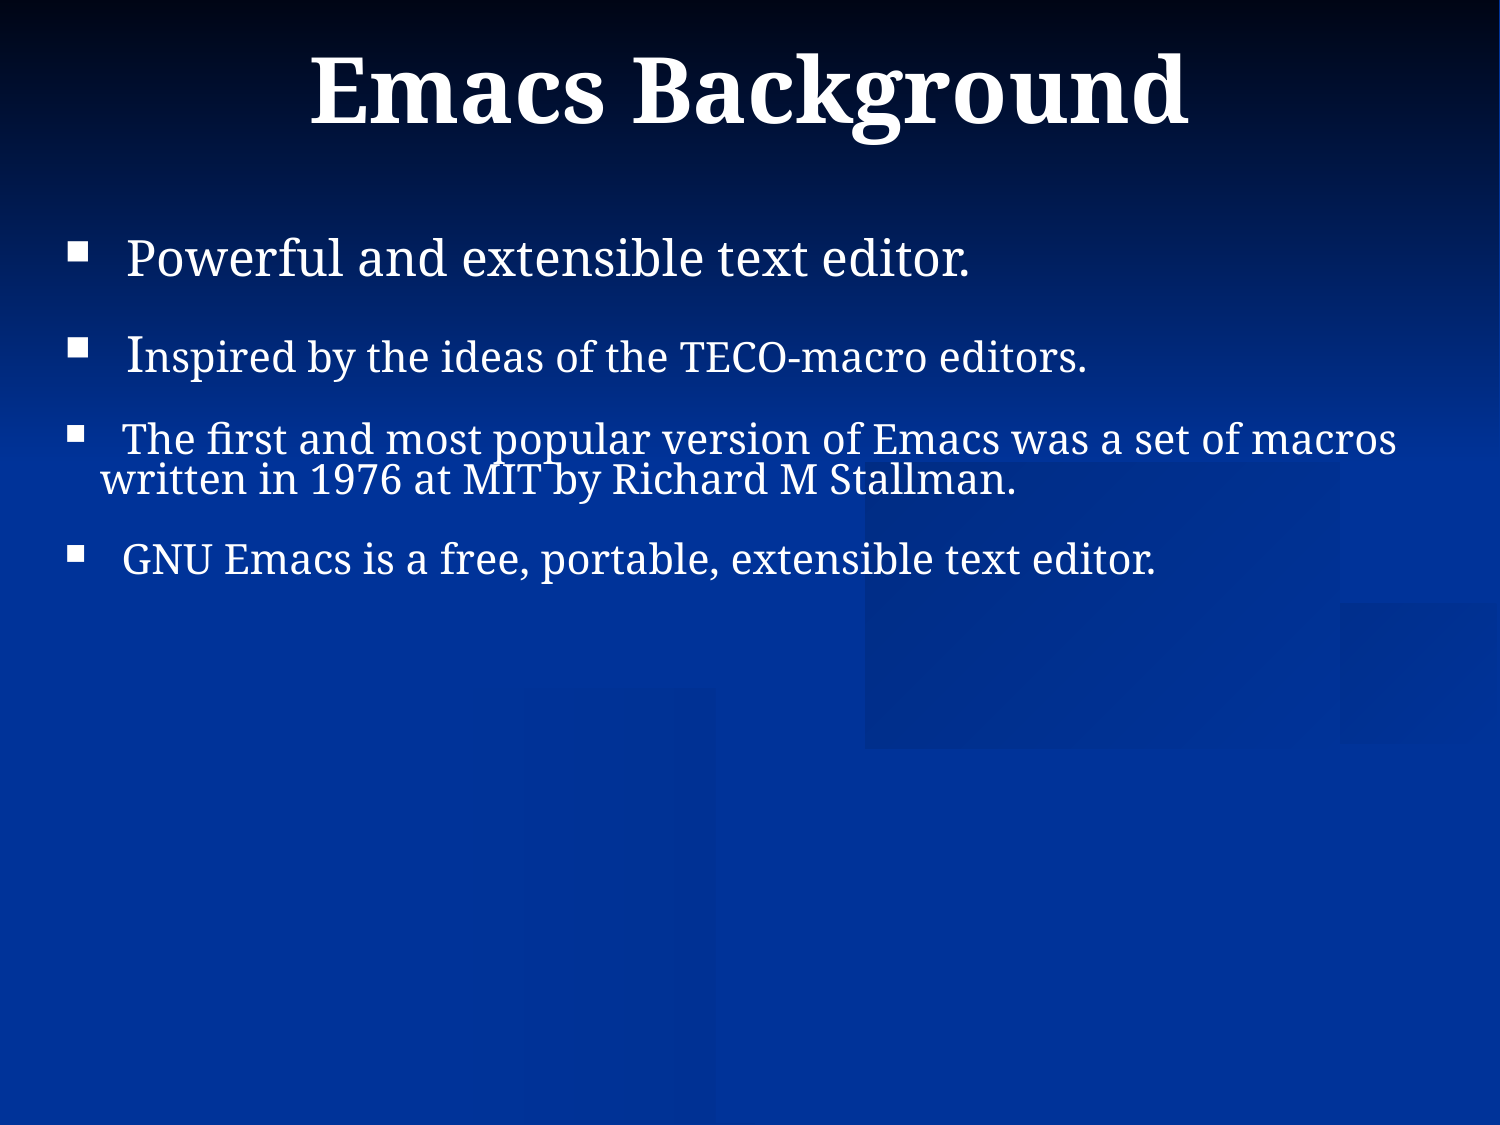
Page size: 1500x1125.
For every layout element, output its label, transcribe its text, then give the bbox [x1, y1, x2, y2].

text_box Emacs Background [75, 24, 1425, 149]
text_box Powerful and extensible text editor. Inspired by the ideas of the TECO-macro editors. The first and most popular version of Emacs was a set of macros written in 1976 at MIT by Richard M Stallman. GNU Emacs is a free, portable, extensible text editor. [50, 149, 1450, 1063]
